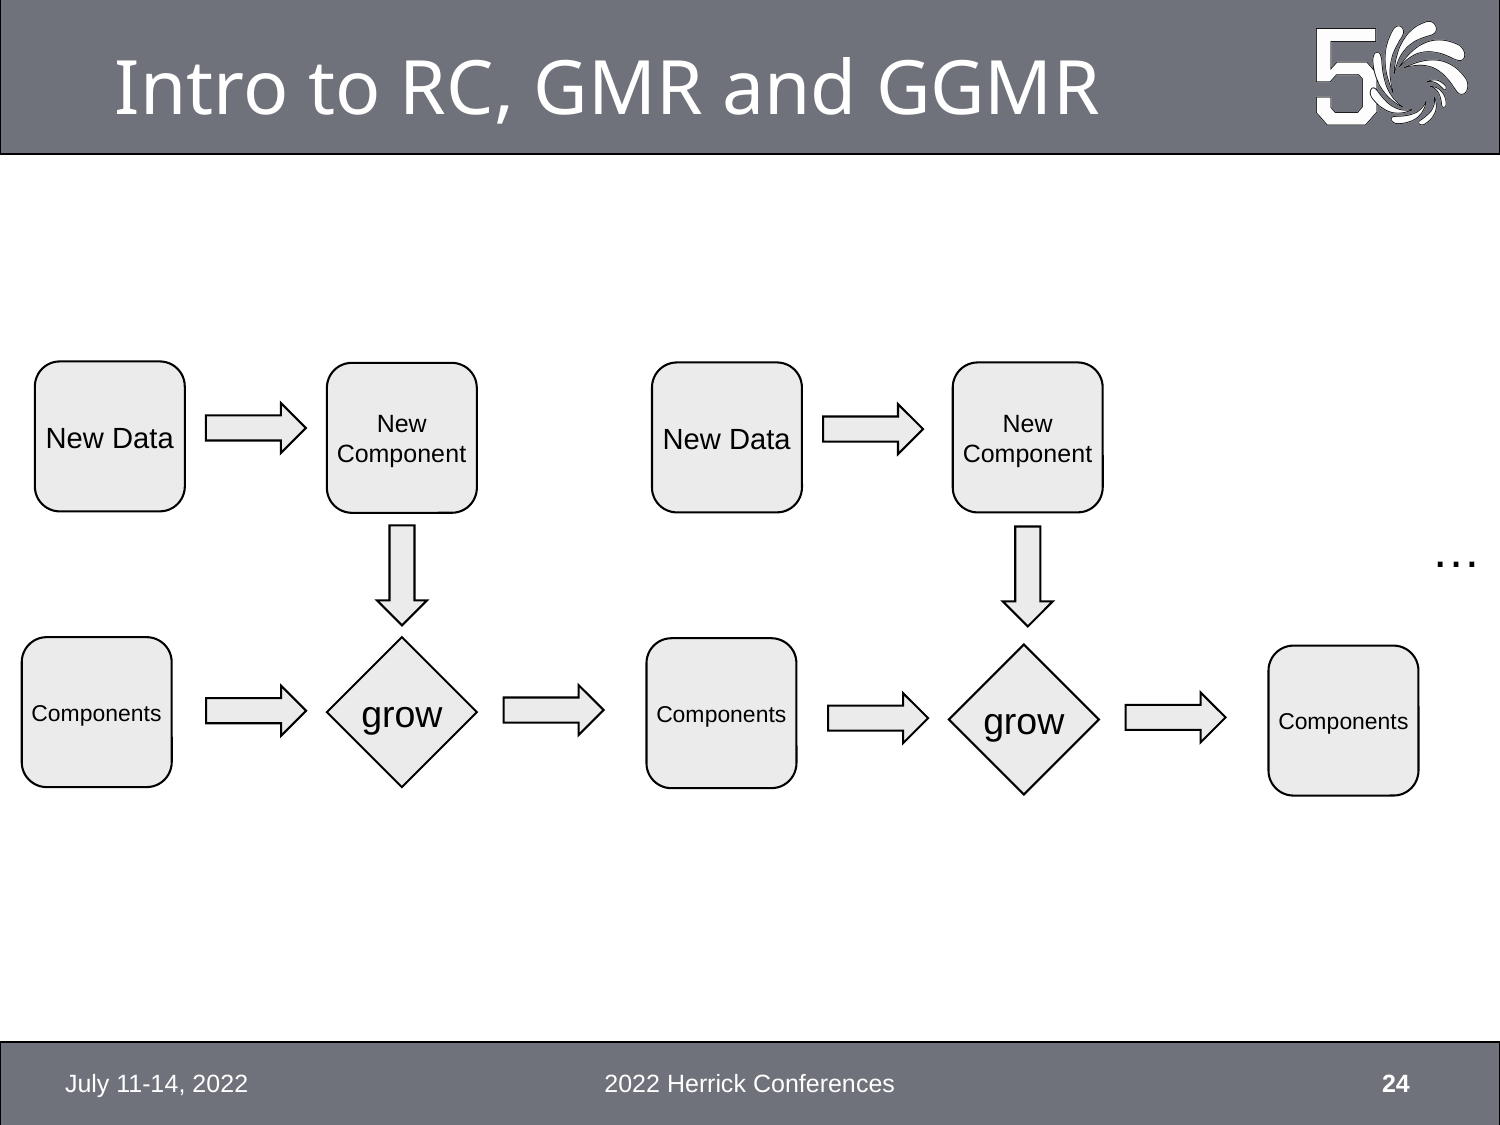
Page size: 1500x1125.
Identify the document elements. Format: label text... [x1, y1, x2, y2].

text_box [828, 693, 929, 744]
text_box New Data [651, 362, 802, 513]
text_box Components [1268, 645, 1419, 796]
text_box [205, 402, 306, 454]
picture [1311, 0, 1473, 154]
text_box [206, 685, 307, 736]
text_box [376, 525, 427, 626]
text_box [823, 404, 924, 455]
text_box New Component [326, 362, 477, 513]
text_box [1002, 526, 1053, 627]
slide_number 24 [1074, 1052, 1425, 1113]
text_box Components [21, 637, 172, 788]
text_box New Data [34, 361, 185, 512]
text_box [503, 685, 604, 736]
title Intro to RC, GMR and GGMR [99, 24, 1397, 138]
text_box [1125, 692, 1226, 743]
text_box grow [326, 637, 477, 788]
text_box Components [646, 638, 797, 789]
text_box … [1416, 509, 1496, 585]
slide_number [50, 1052, 400, 1113]
text_box New Component [952, 362, 1103, 513]
text_box grow [948, 644, 1099, 795]
footer 2022 Herrick Conferences [512, 1052, 988, 1113]
